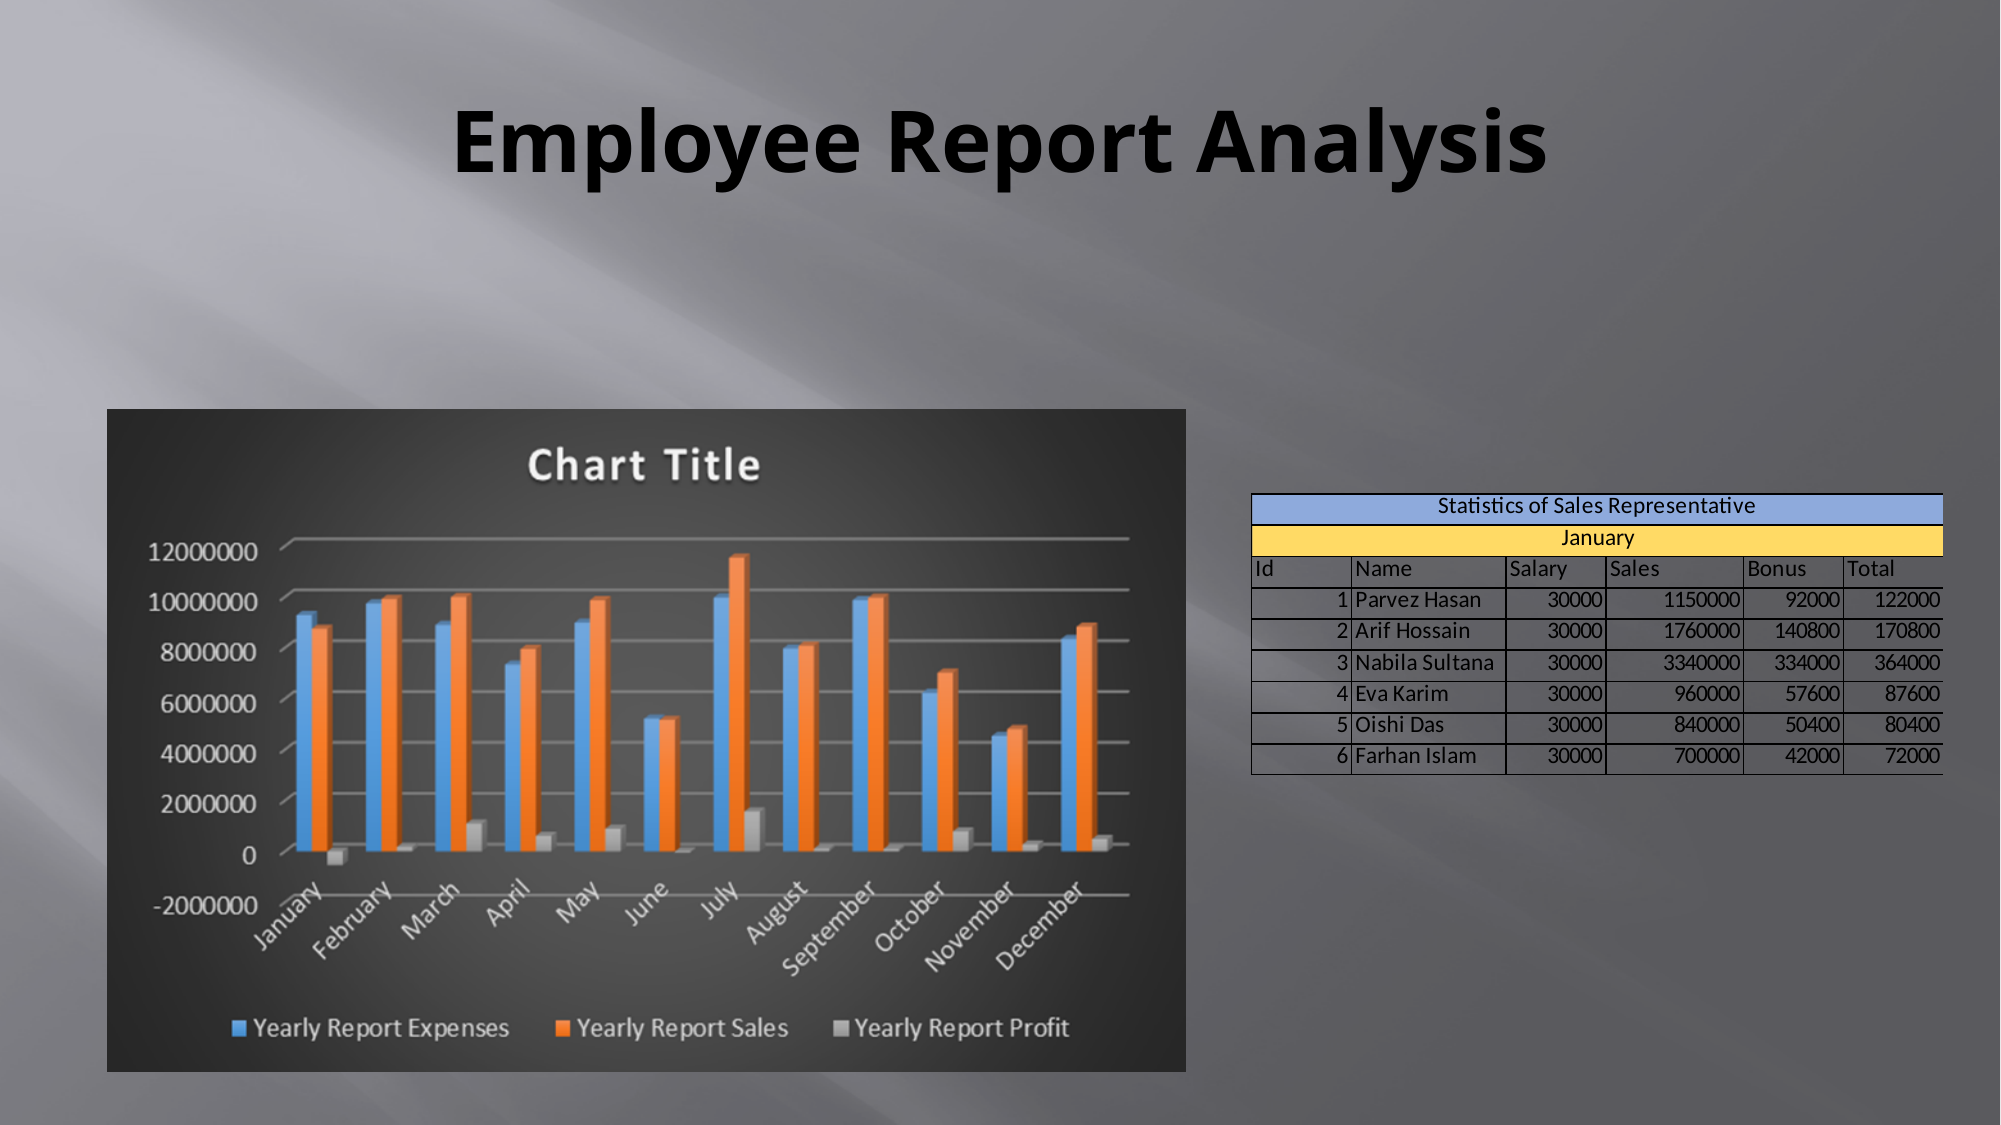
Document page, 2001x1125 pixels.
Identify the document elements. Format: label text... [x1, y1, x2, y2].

title Employee Report Analysis [99, 45, 1900, 233]
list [106, 409, 1186, 1072]
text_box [1250, 493, 1945, 777]
